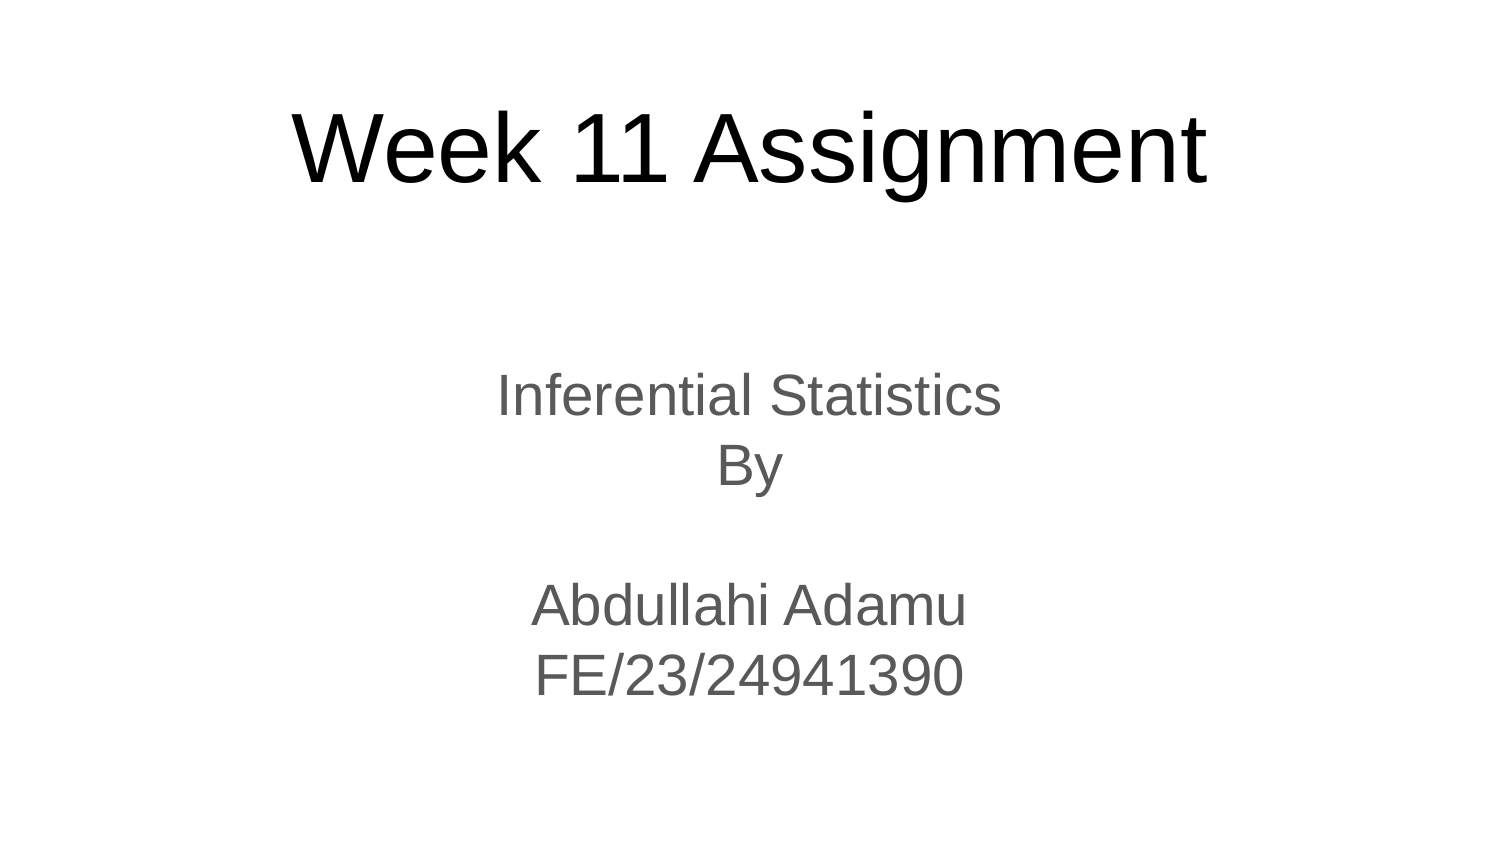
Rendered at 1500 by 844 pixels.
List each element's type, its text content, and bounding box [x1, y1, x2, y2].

subtitle Inferential Statistics By Abdullahi Adamu FE/23/24941390 [51, 342, 1449, 595]
title Week 11 Assignment [51, 68, 1449, 217]
